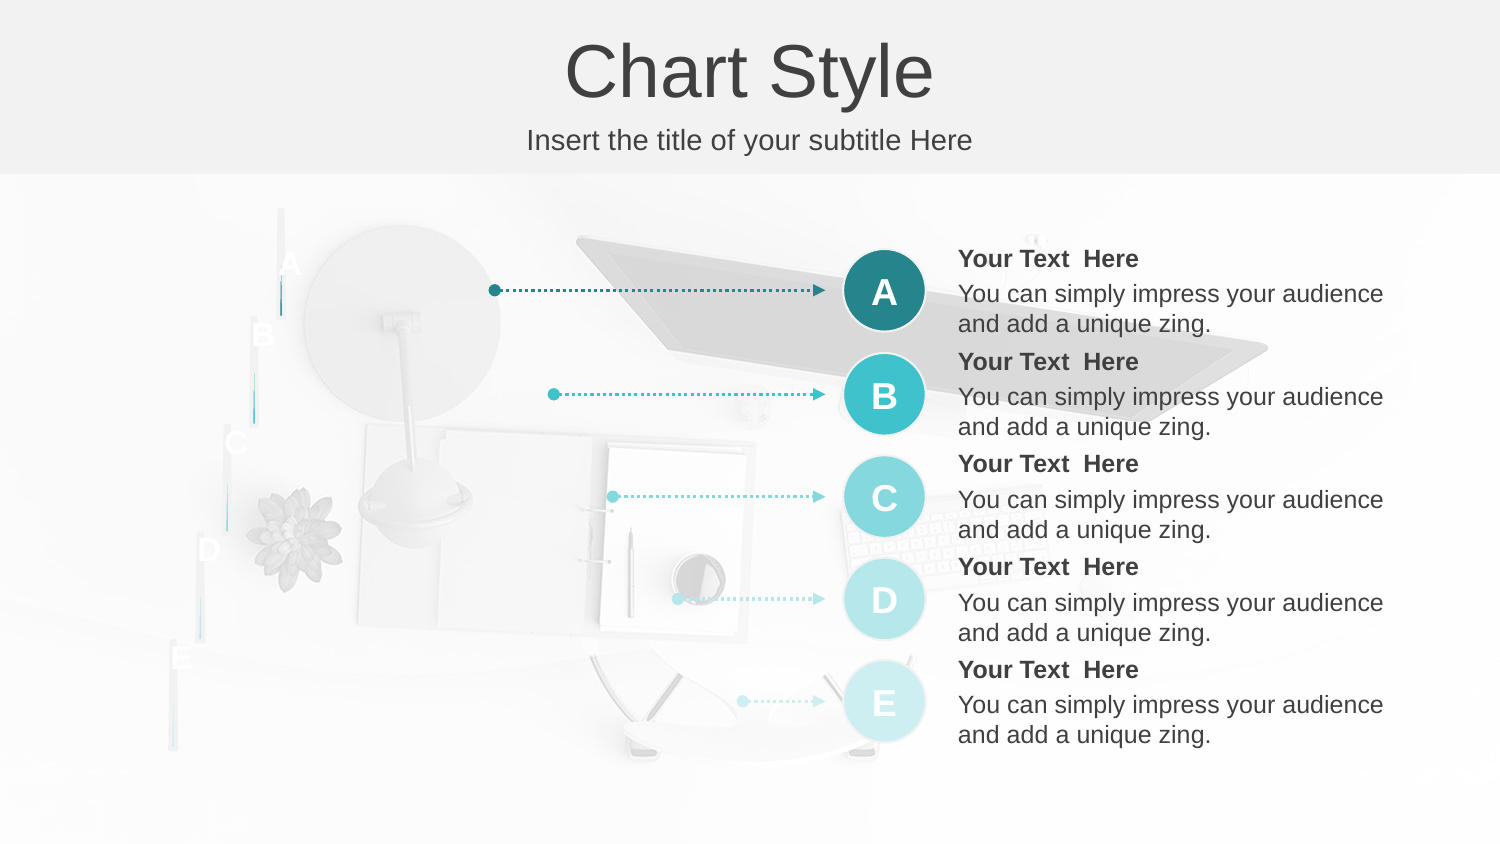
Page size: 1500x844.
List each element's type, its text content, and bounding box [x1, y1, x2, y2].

text_box C [841, 453, 928, 541]
text_box D [841, 555, 928, 643]
text_box B [841, 350, 928, 438]
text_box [942, 439, 1408, 542]
list Chart Style [0, 20, 1500, 114]
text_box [942, 645, 1408, 757]
text_box A [841, 246, 928, 334]
picture [0, 174, 1500, 844]
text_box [114, 223, 743, 763]
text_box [942, 542, 1408, 645]
list Insert the title of your subtitle Here [0, 114, 1500, 162]
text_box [942, 337, 1408, 439]
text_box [942, 234, 1408, 336]
text_box E [841, 657, 928, 745]
